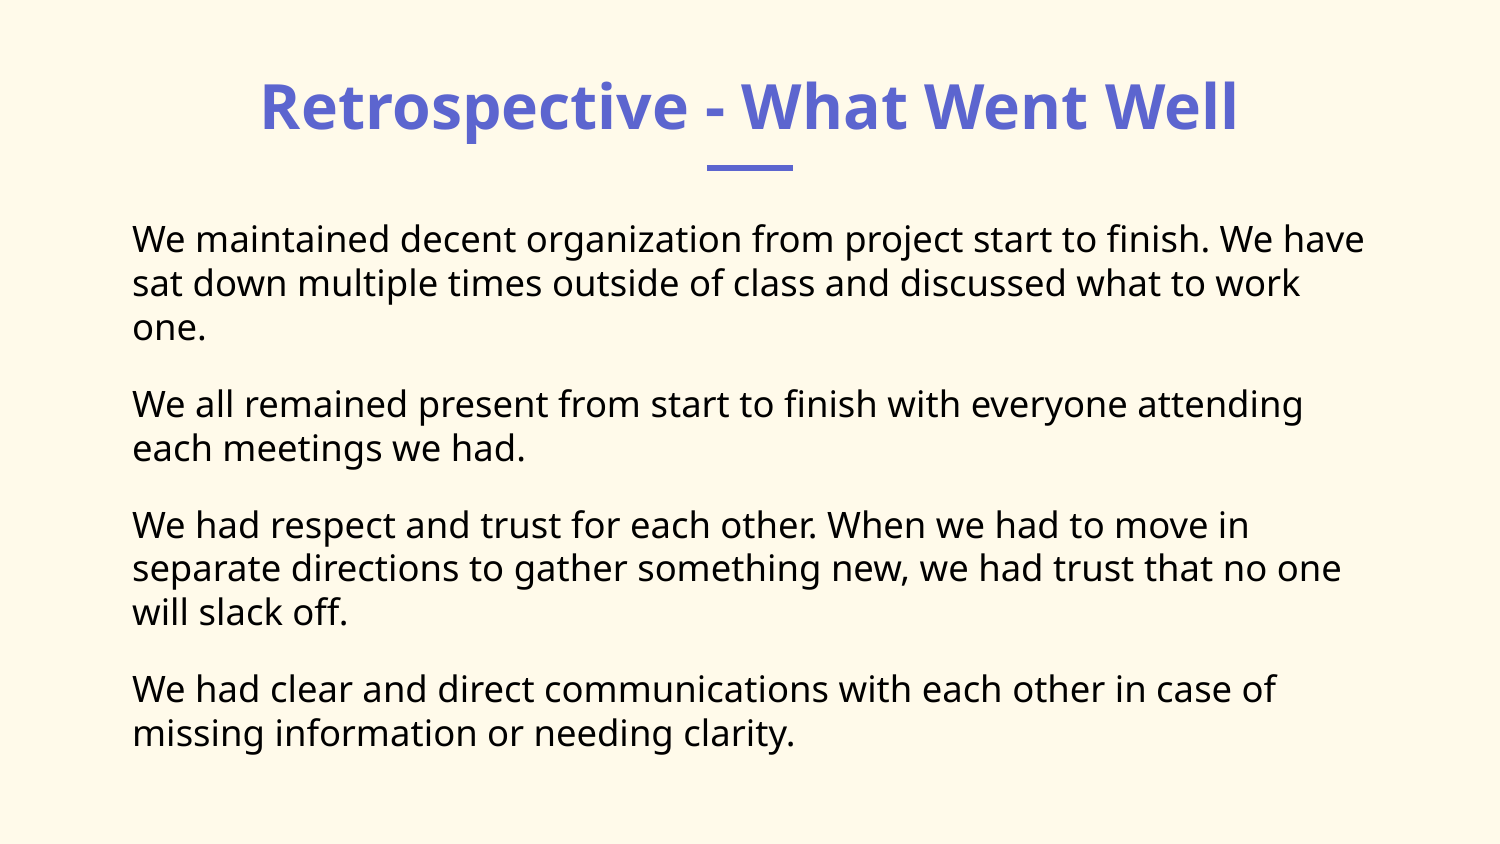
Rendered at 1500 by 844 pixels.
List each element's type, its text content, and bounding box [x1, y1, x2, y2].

title Retrospective - What Went Well [116, 33, 1383, 157]
list We maintained decent organization from project start to finish. We have sat down multiple times outside of class and discussed what to work one. We all remained present from start to finish with everyone attending each meetings we had. We had respect and trust for each other. When we had to move in separate directions to gather something new, we had trust that no one will slack off. We had clear and direct communications with each other in case of missing information or needing clarity. [116, 201, 1383, 762]
